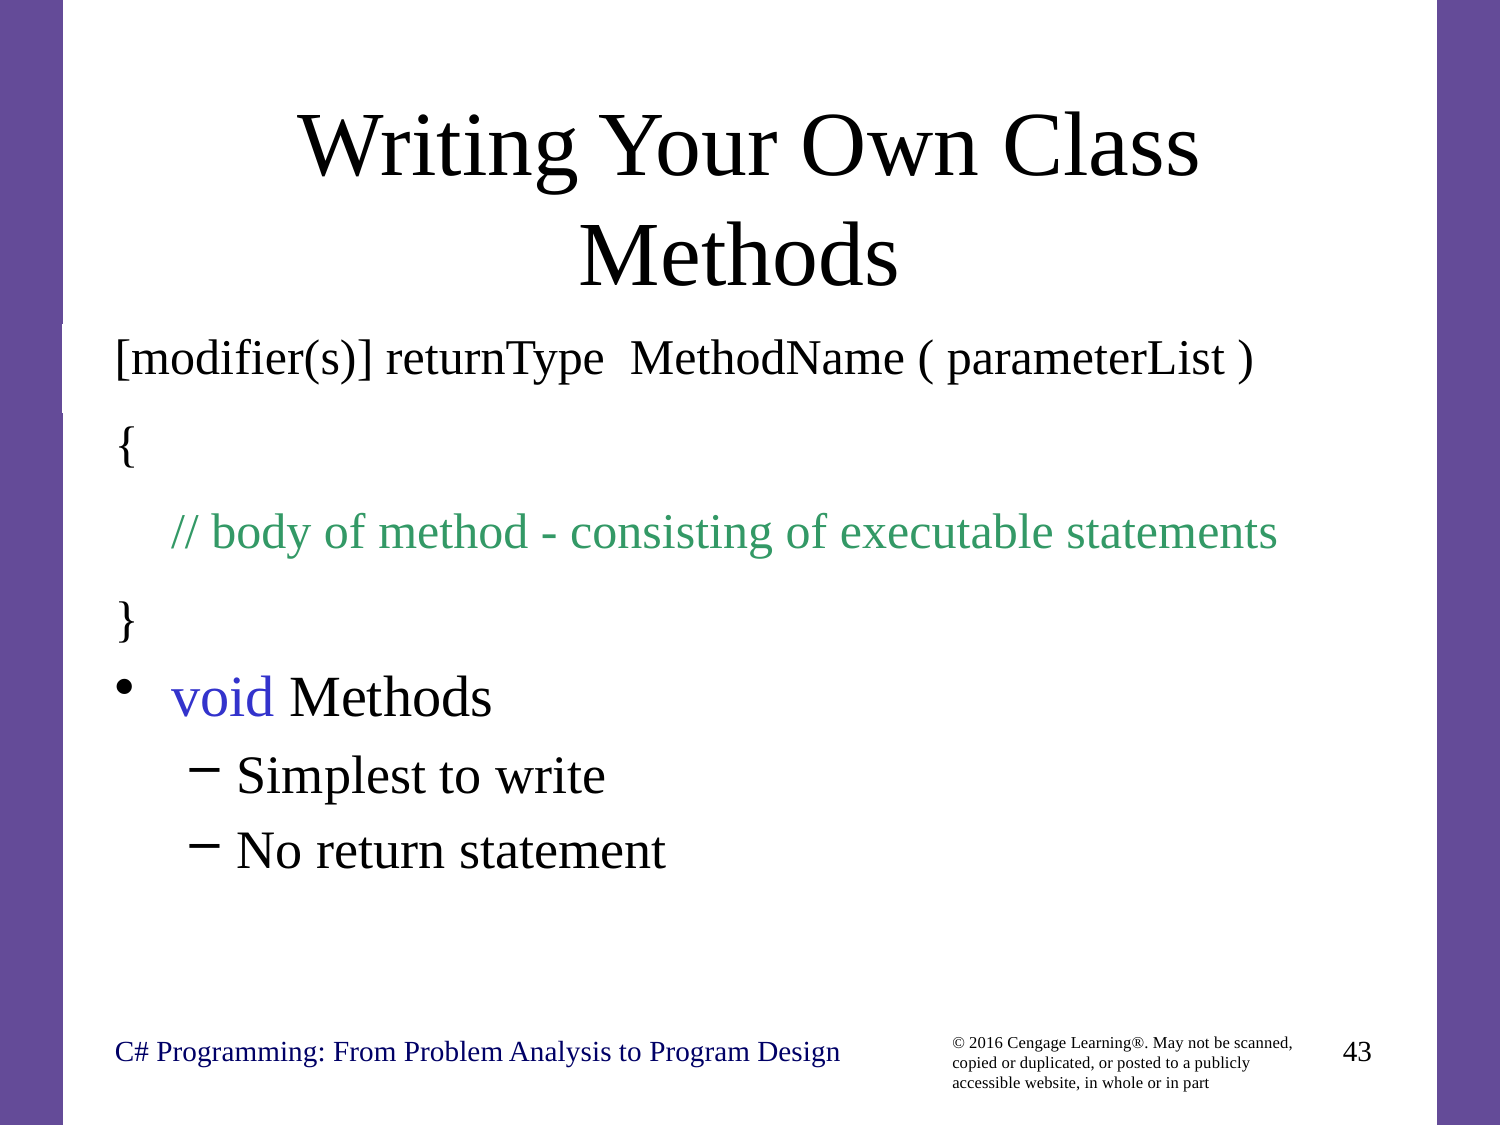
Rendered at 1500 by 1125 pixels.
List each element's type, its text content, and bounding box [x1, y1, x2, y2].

footer C# Programming: From Problem Analysis to Program Design [99, 1024, 988, 1101]
picture [1437, 0, 1500, 1125]
text_box [modifier(s)] returnType MethodName ( parameterList ) { // body of method - consisting of executable statements } void Methods Simplest to write No return statement [99, 324, 1388, 938]
picture [0, 0, 263, 1125]
title Writing Your Own Class Methods [112, 99, 1388, 288]
slide_number 43 [1074, 1024, 1388, 1101]
